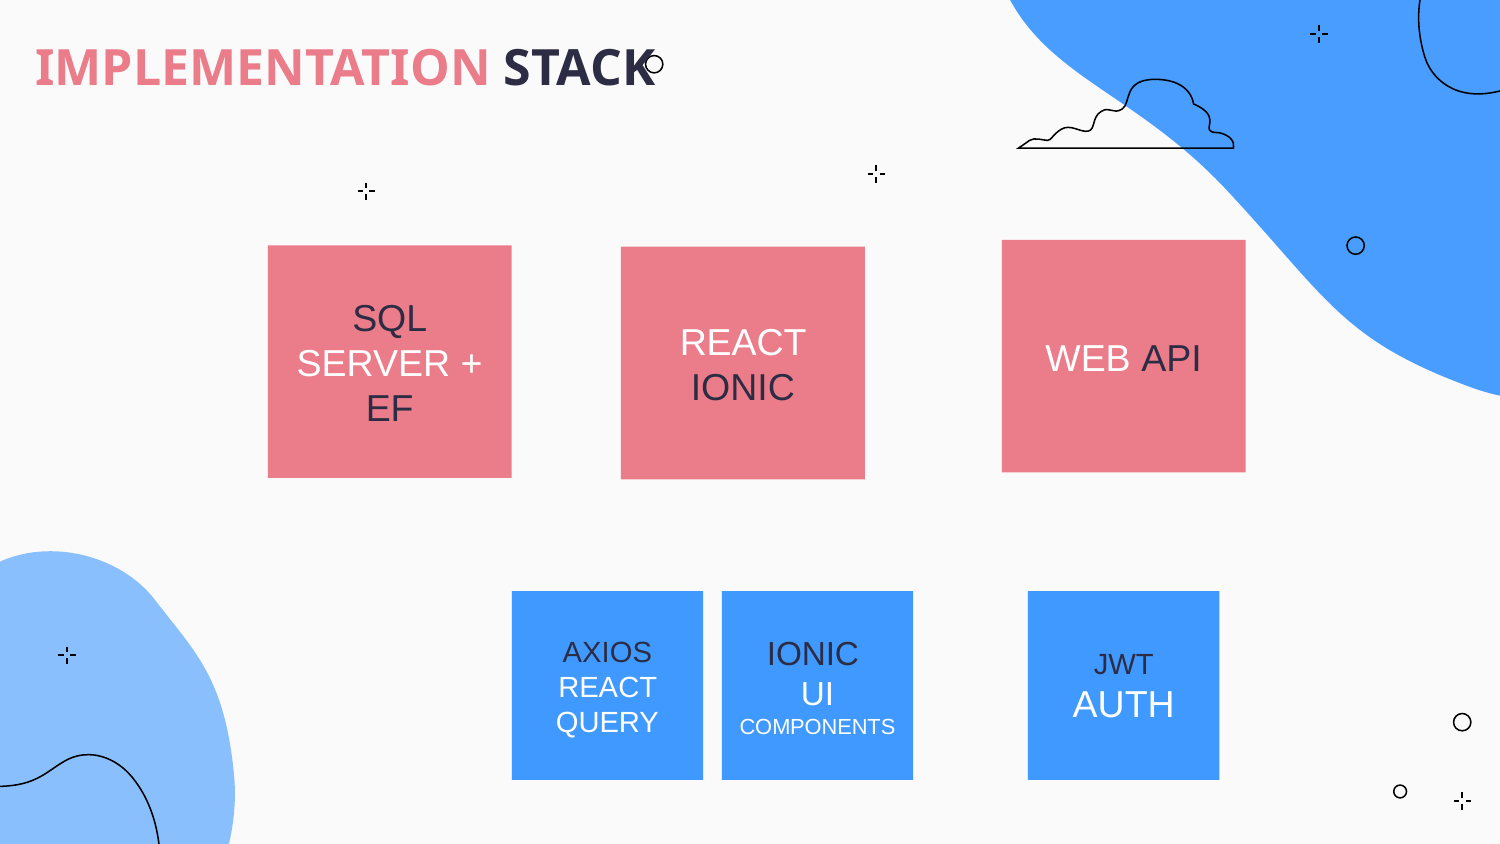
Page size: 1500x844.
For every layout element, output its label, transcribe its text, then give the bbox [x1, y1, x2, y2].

text_box IONIC UI COMPONENTS [720, 589, 915, 782]
text_box JWT AUTH [1026, 589, 1221, 782]
text_box AXIOS REACT QUERY [510, 589, 705, 782]
text_box WEB API [1000, 238, 1248, 475]
title IMPLEMENTATION STACK [19, 18, 959, 113]
text_box REACT IONIC [619, 245, 867, 482]
text_box SQL SERVER + EF [266, 243, 514, 480]
